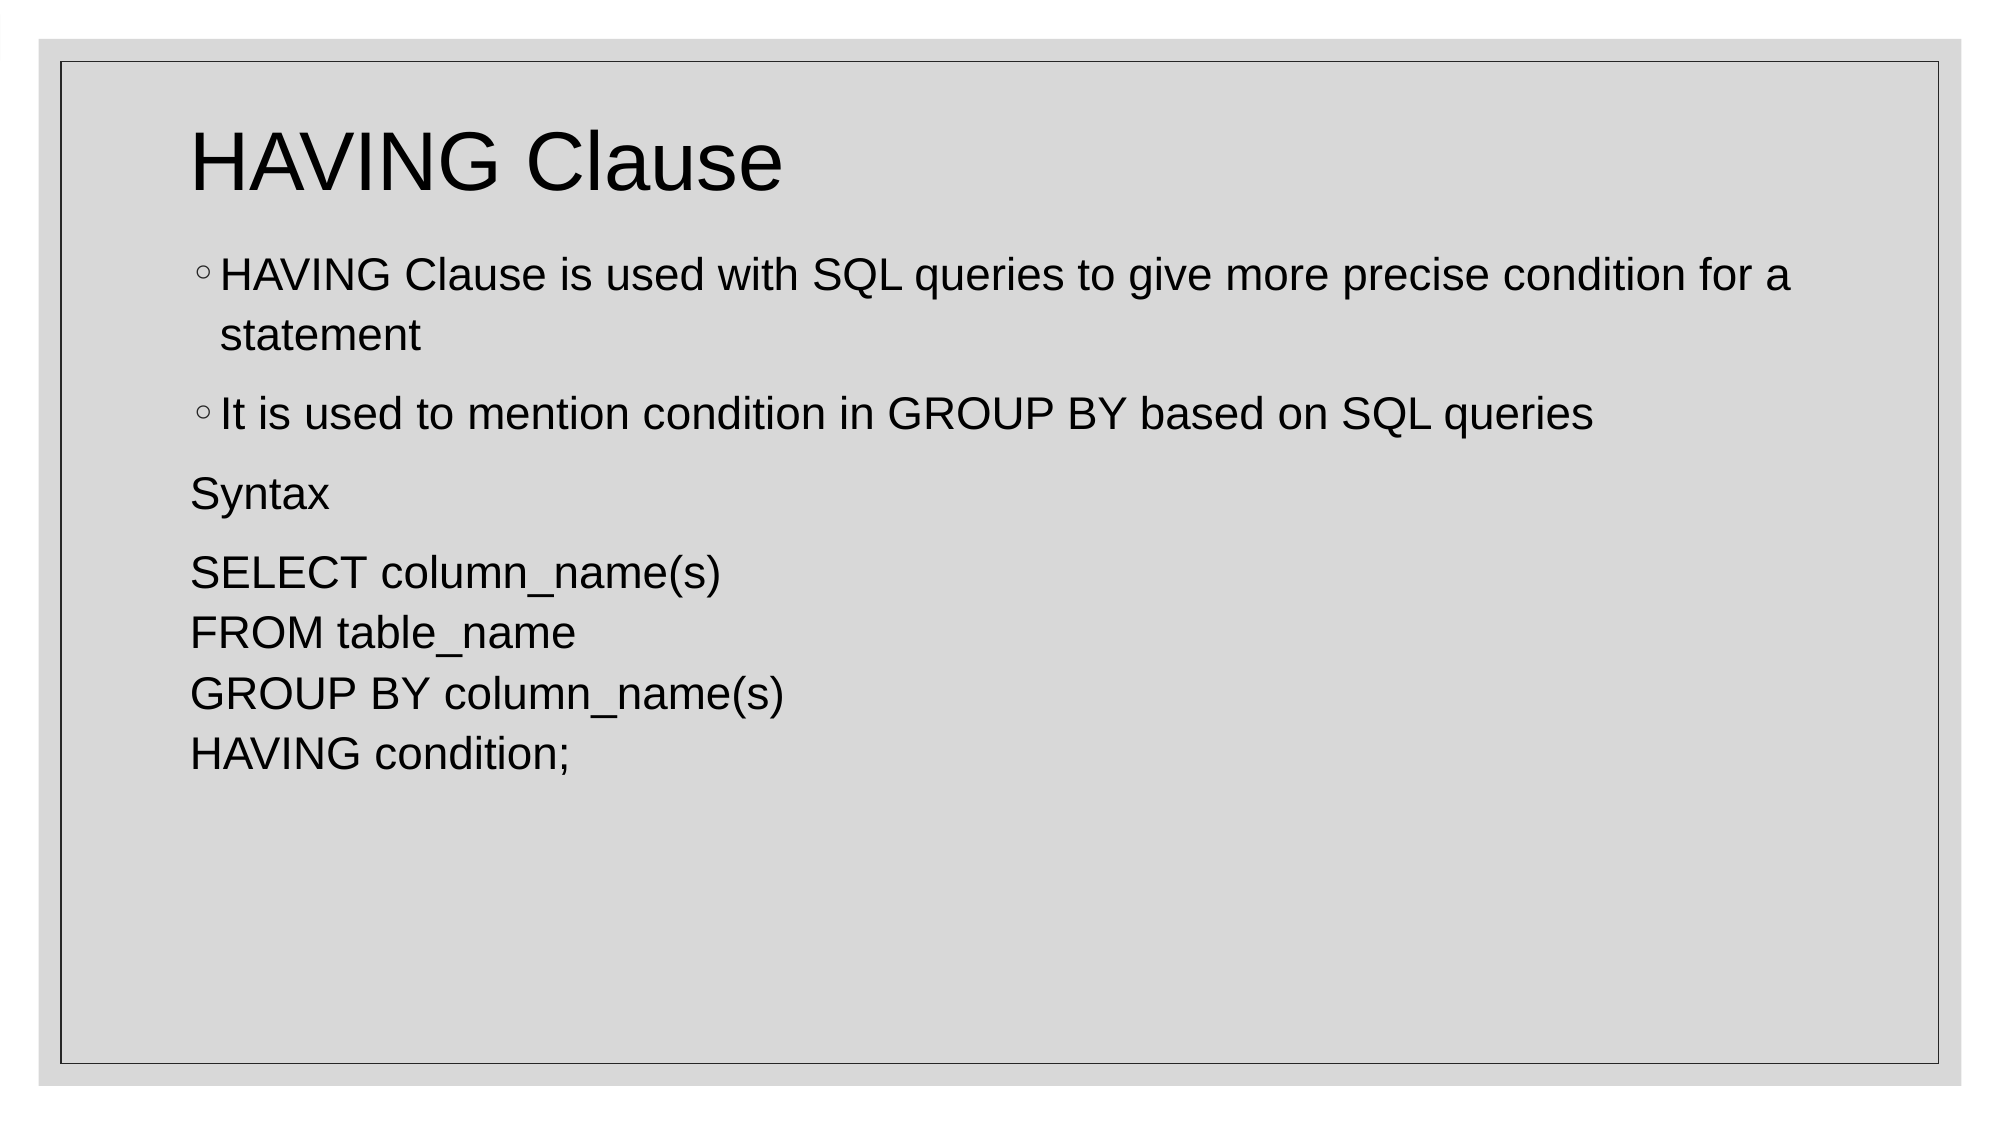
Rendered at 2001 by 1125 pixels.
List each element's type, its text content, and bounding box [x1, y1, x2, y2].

list HAVING Clause is used with SQL queries to give more precise condition for a statement It is used to mention condition in GROUP BY based on SQL queries Syntax SELECT column_name(s) FROM table_name GROUP BY column_name(s) HAVING condition; [174, 231, 1825, 977]
title HAVING Clause [174, 105, 1825, 222]
